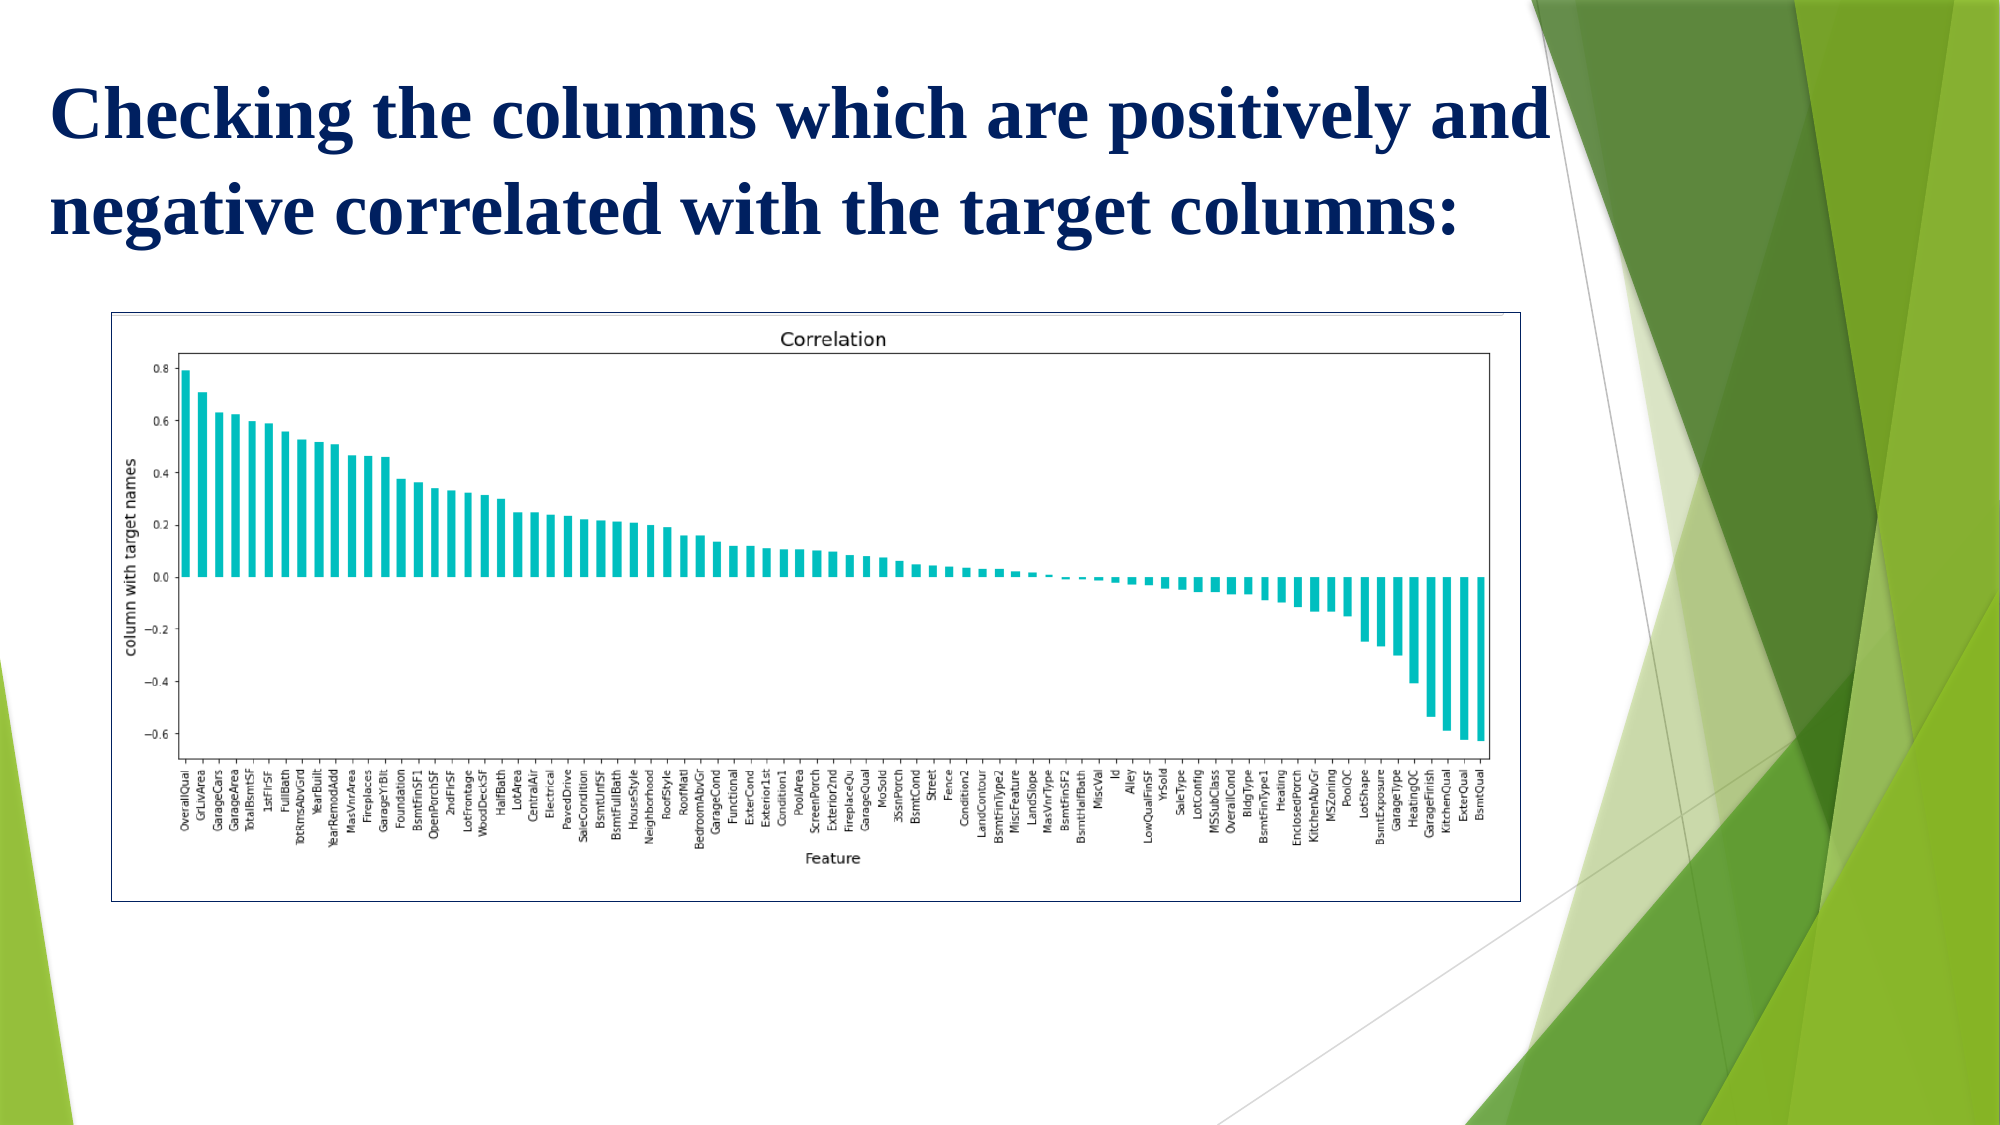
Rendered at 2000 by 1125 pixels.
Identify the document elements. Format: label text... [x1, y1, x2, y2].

title Checking the columns which are positively and negative correlated with the target columns: [34, 50, 1598, 267]
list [110, 311, 1522, 902]
